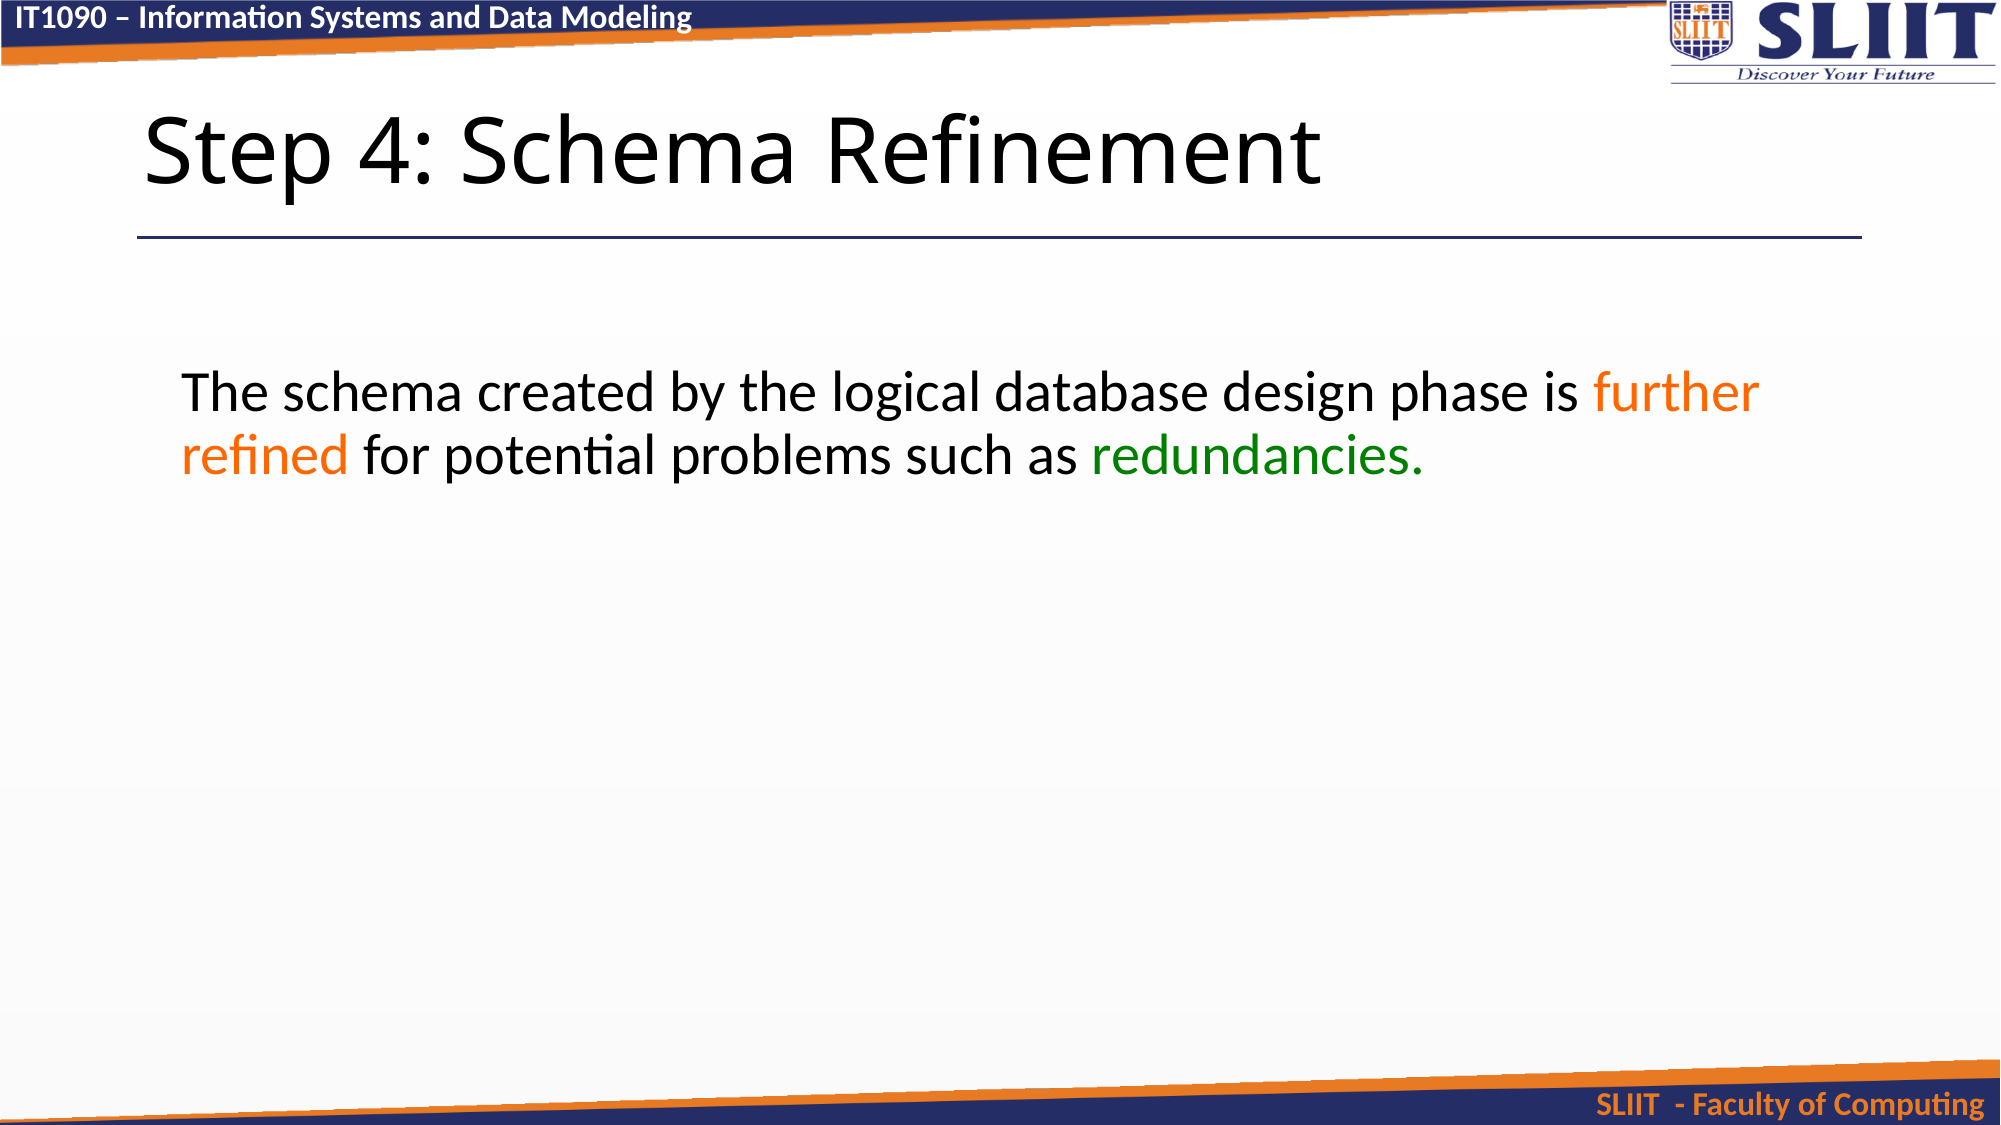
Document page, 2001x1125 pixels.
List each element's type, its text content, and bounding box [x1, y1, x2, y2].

picture [0, 1050, 2000, 1125]
picture [1666, 0, 2000, 84]
title Step 4: Schema Refinement [128, 45, 1854, 262]
picture [3, 2, 1665, 75]
list The schema created by the logical database design phase is further refined for potential problems such as redundancies. [128, 262, 1854, 977]
